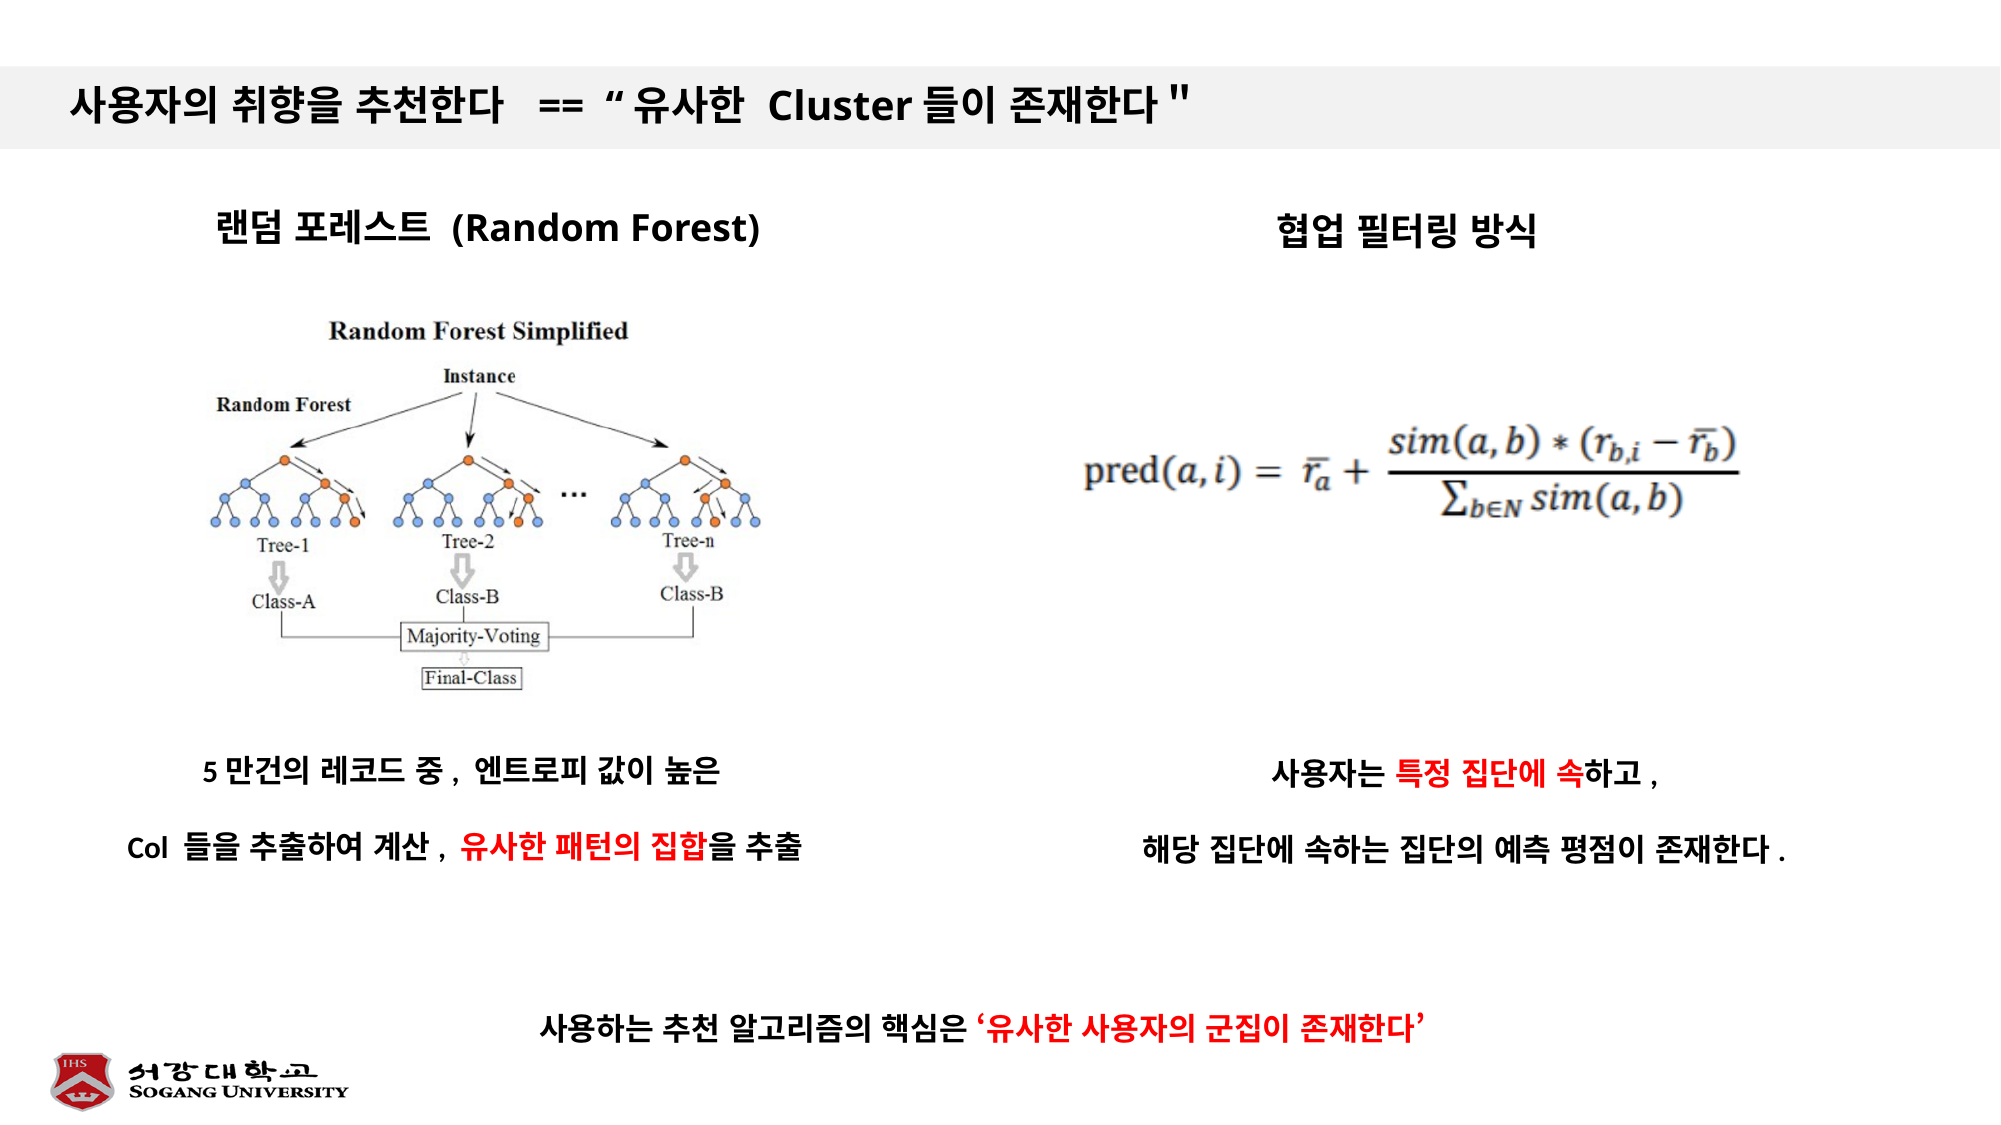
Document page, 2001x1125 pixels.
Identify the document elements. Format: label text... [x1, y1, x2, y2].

list 5만건의 레코드 중, 엔트로피 값이 높은 Col 들을 추출하여 계산, 유사한 패턴의 집합을 추출 [23, 724, 900, 880]
text_box 사용하는 추천 알고리즘의 핵심은 ‘유사한 사용자의 군집이 존재한다’ [433, 982, 1532, 1125]
title 사용자의 취향을 추천한다 == “유사한 Cluster들이 존재한다＂ [55, 64, 1945, 149]
text_box 협업 필터링 방식 [1261, 200, 1554, 260]
picture [1026, 411, 1828, 543]
picture [0, 1031, 391, 1125]
picture [200, 303, 765, 715]
text_box 랜덤 포레스트 (Random Forest) [200, 196, 776, 257]
text_box 사용자는 특정 집단에 속하고, 해당 집단에 속하는 집단의 예측 평점이 존재한다. [1026, 727, 1903, 883]
